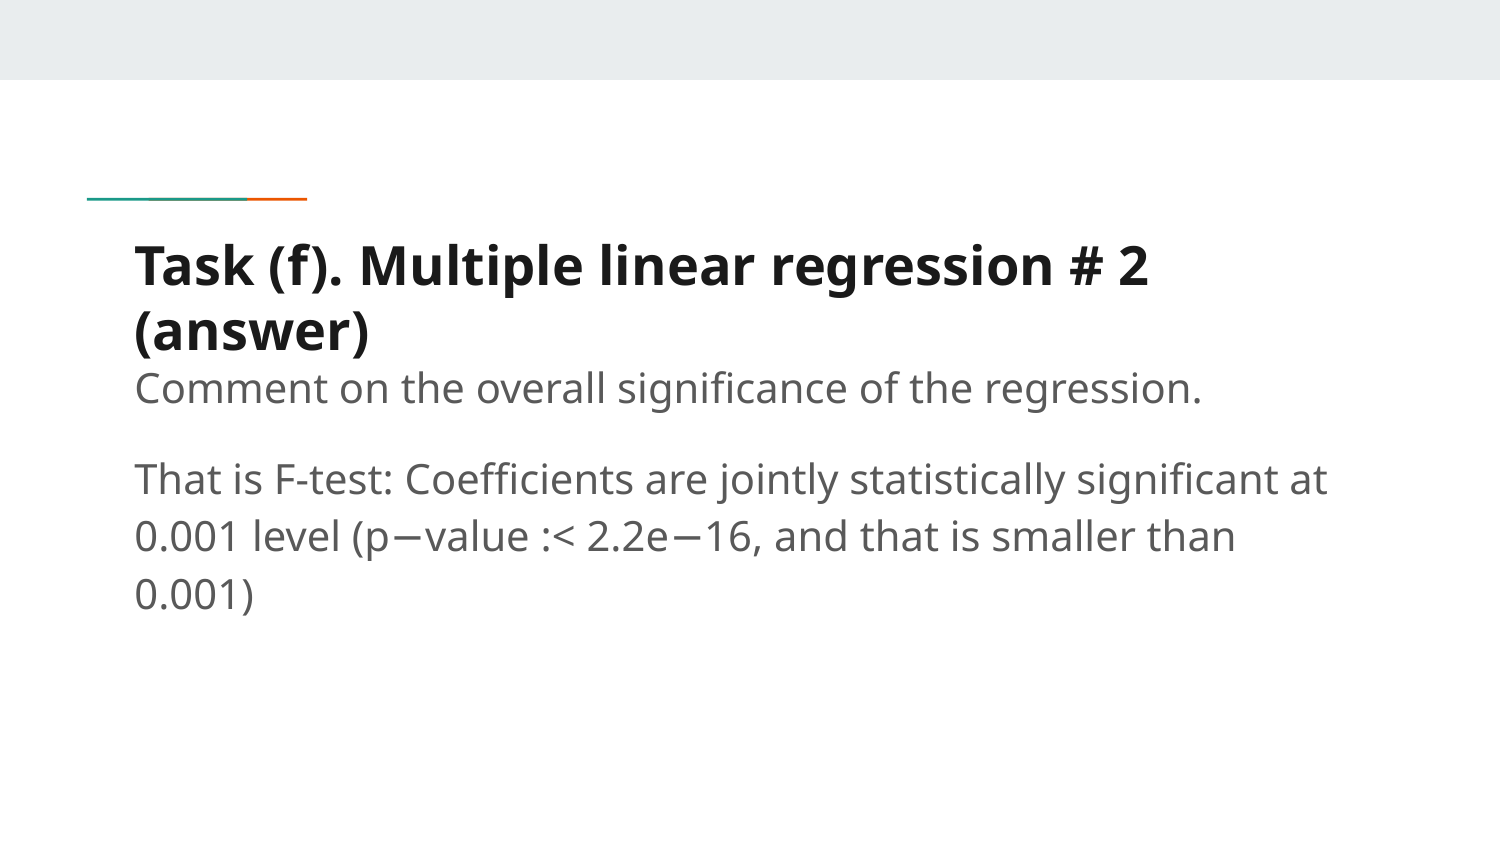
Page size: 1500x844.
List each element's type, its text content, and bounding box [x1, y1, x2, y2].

title Task (f). Multiple linear regression # 2 (answer) [119, 216, 1381, 305]
list Comment on the overall significance of the regression. That is F-test: Coefficients are jointly statistically significant at 0.001 level (p−value :< 2.2e−16, and that is smaller than 0.001) [119, 339, 1381, 710]
